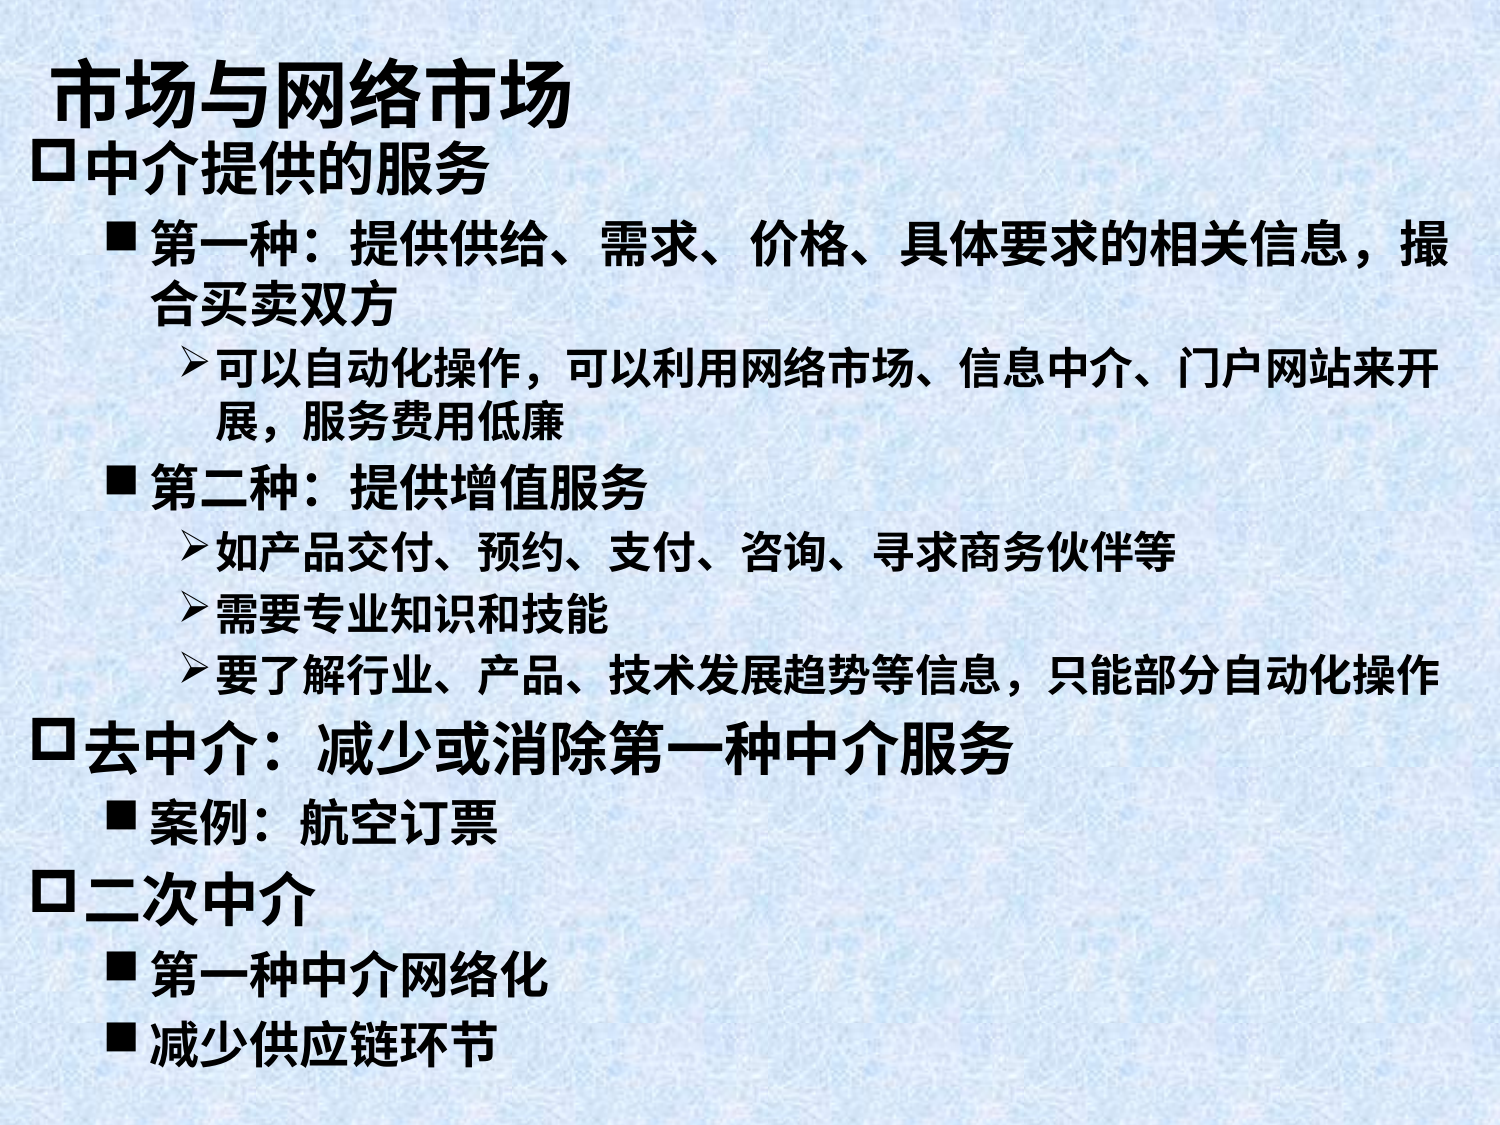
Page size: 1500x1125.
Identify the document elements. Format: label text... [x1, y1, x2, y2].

list 中介提供的服务 第一种：提供供给、需求、价格、具体要求的相关信息，撮合买卖双方 可以自动化操作，可以利用网络市场、信息中介、门户网站来开展，服务费用低廉 第二种：提供增值服务 如产品交付、预约、支付、咨询、寻求商务伙伴等 需要专业知识和技能 要了解行业、产品、技术发展趋势等信息，只能部分自动化操作 去中介：减少或消除第一种中介服务 案例：航空订票 二次中介 第一种中介网络化 减少供应链环节 [12, 124, 1488, 1101]
title 市场与网络市场 [33, 22, 1239, 124]
picture [0, 0, 1500, 1125]
